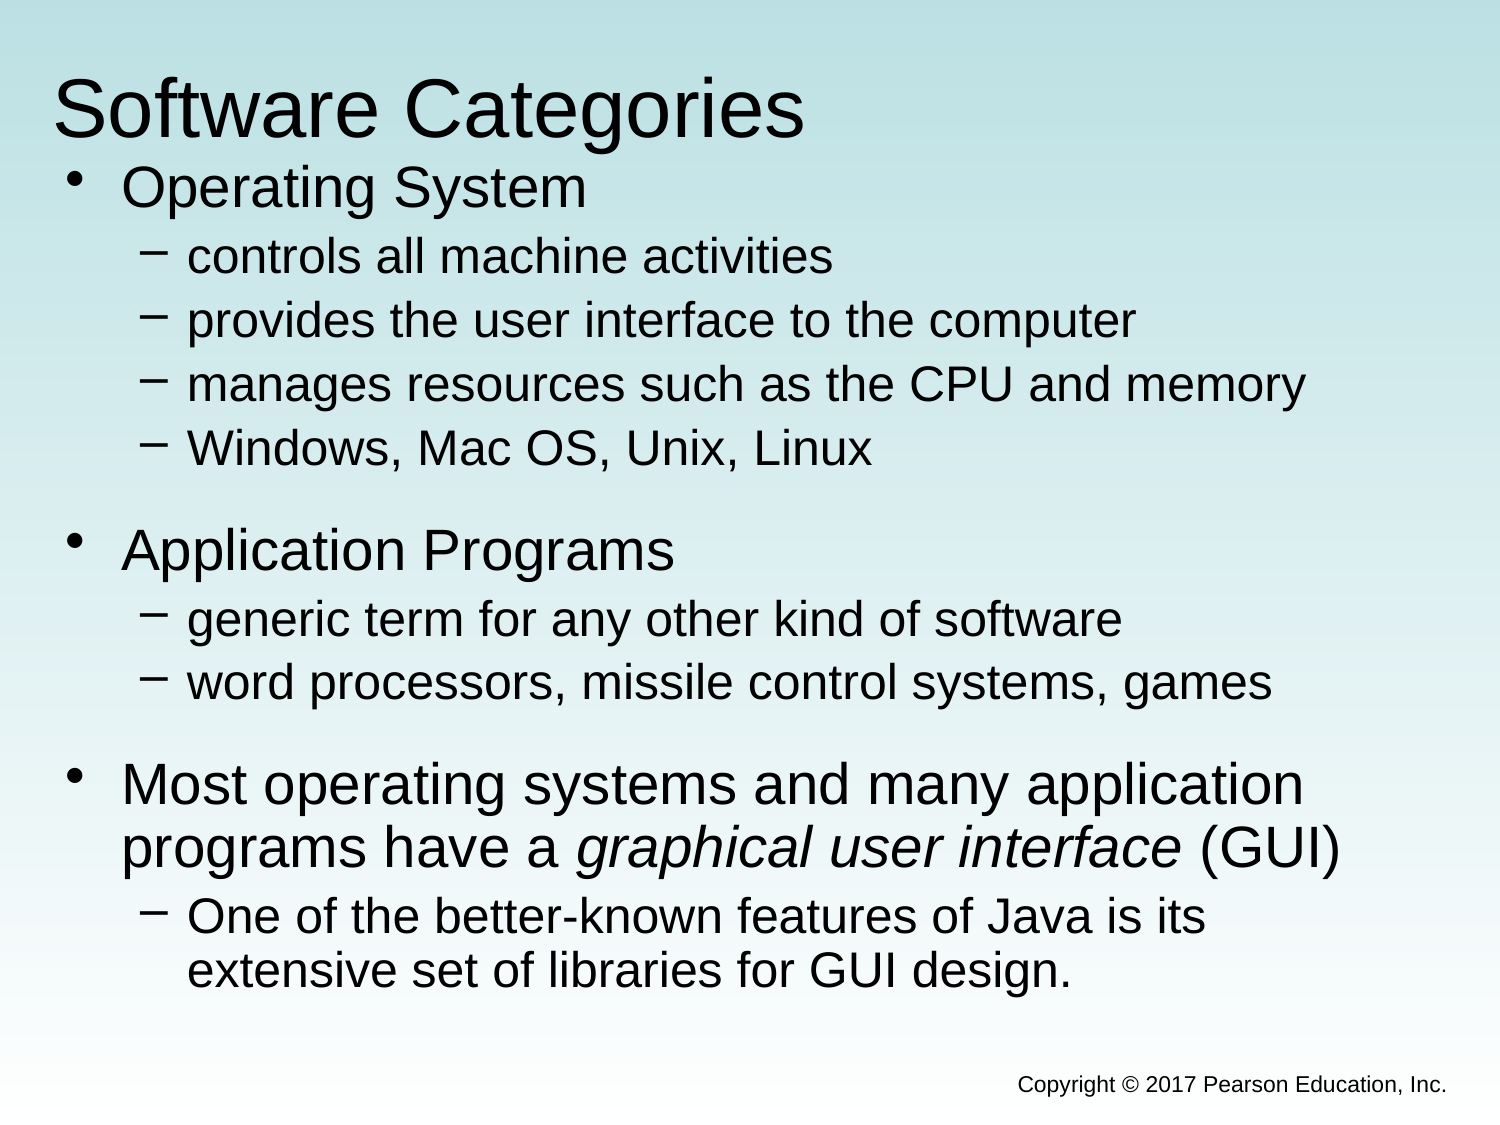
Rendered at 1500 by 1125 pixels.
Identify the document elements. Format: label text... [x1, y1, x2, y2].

list Operating System controls all machine activities provides the user interface to the computer manages resources such as the CPU and memory Windows, Mac OS, Unix, Linux Application Programs generic term for any other kind of software word processors, missile control systems, games Most operating systems and many application programs have a graphical user interface (GUI) One of the better-known features of Java is its extensive set of libraries for GUI design. [50, 149, 1438, 1038]
title Software Categories [37, 45, 1463, 163]
footer Copyright © 2017 Pearson Education, Inc. [549, 1062, 1463, 1114]
